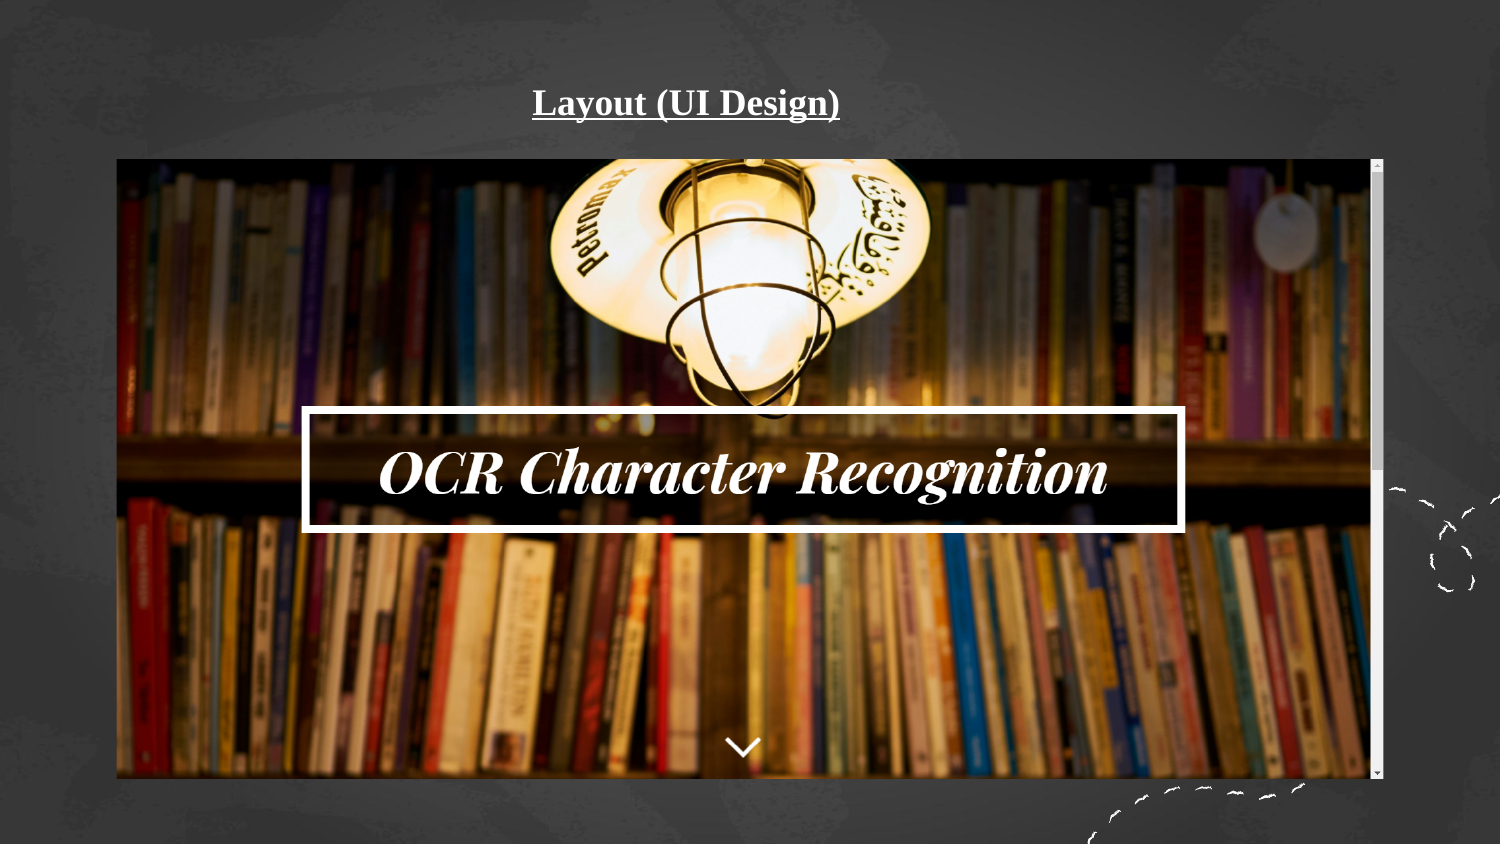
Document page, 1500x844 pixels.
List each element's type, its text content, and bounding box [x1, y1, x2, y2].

title Layout (UI Design) [53, 61, 1320, 140]
picture [0, 0, 1500, 844]
